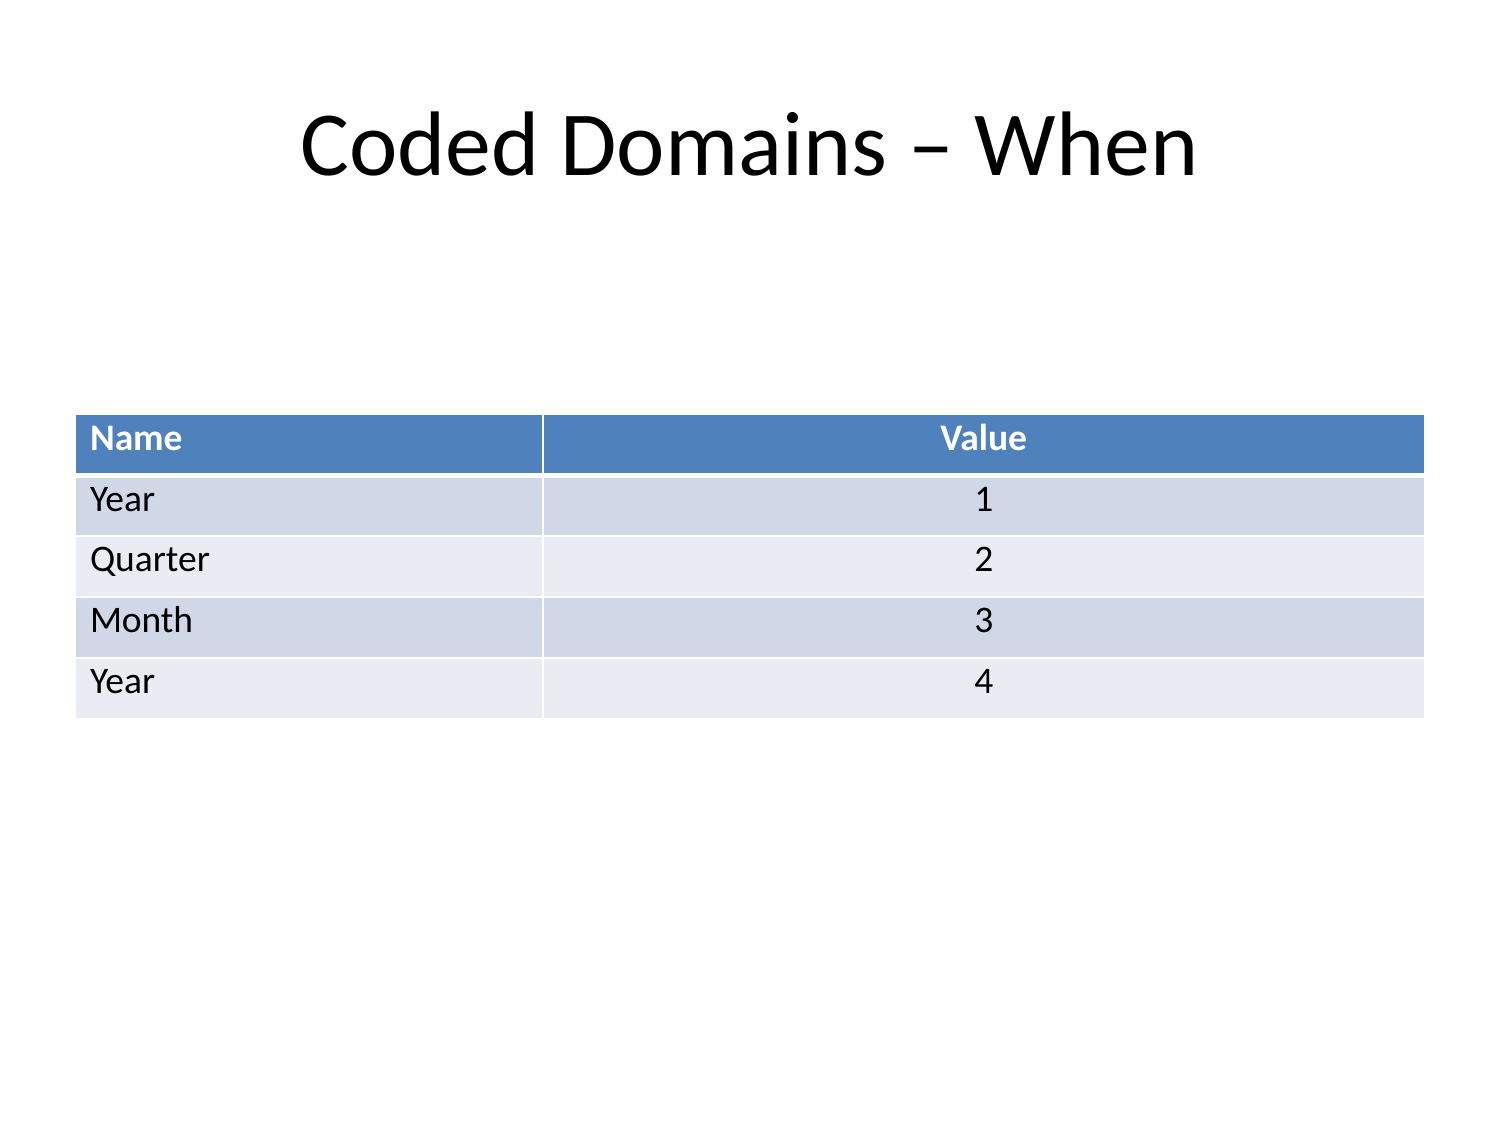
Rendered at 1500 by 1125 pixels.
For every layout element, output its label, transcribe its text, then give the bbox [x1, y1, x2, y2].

title Coded Domains – When [75, 45, 1425, 233]
table_cell Quarter [76, 537, 542, 596]
table_cell 2 [544, 537, 1424, 596]
table_cell 4 [544, 659, 1424, 718]
table_cell Year [76, 659, 542, 718]
table_header Value [544, 415, 1424, 473]
table_cell 3 [544, 598, 1424, 657]
table_header Name [76, 415, 542, 473]
table_cell Month [76, 598, 542, 657]
table_cell Year [76, 478, 542, 535]
table_cell 1 [544, 478, 1424, 535]
